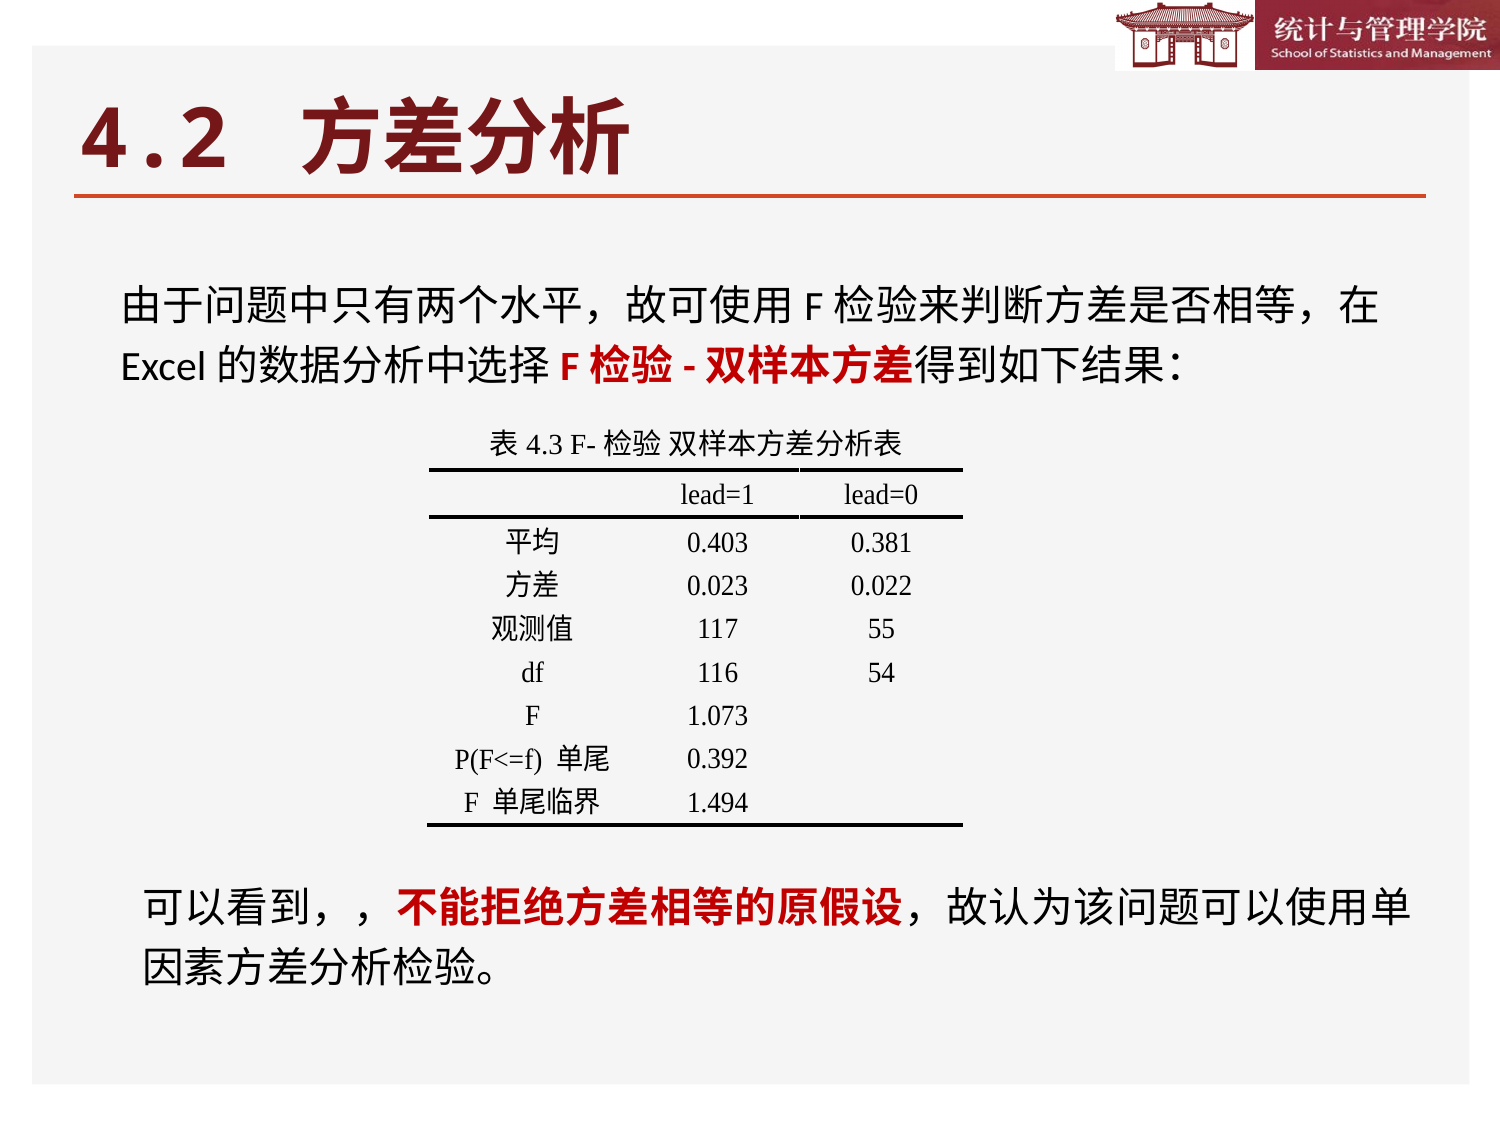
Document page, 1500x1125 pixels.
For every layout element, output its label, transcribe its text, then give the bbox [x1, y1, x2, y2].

text_box 由于问题中只有两个水平，故可使用F检验来判断方差是否相等，在Excel的数据分析中选择F检验-双样本方差得到如下结果： [105, 261, 1406, 397]
picture [1115, 0, 1500, 71]
text_box 表4.3 F-检验 双样本方差分析表 [475, 417, 918, 467]
title 4.2 方差分析 [64, 73, 1204, 192]
picture [159, 467, 1234, 872]
